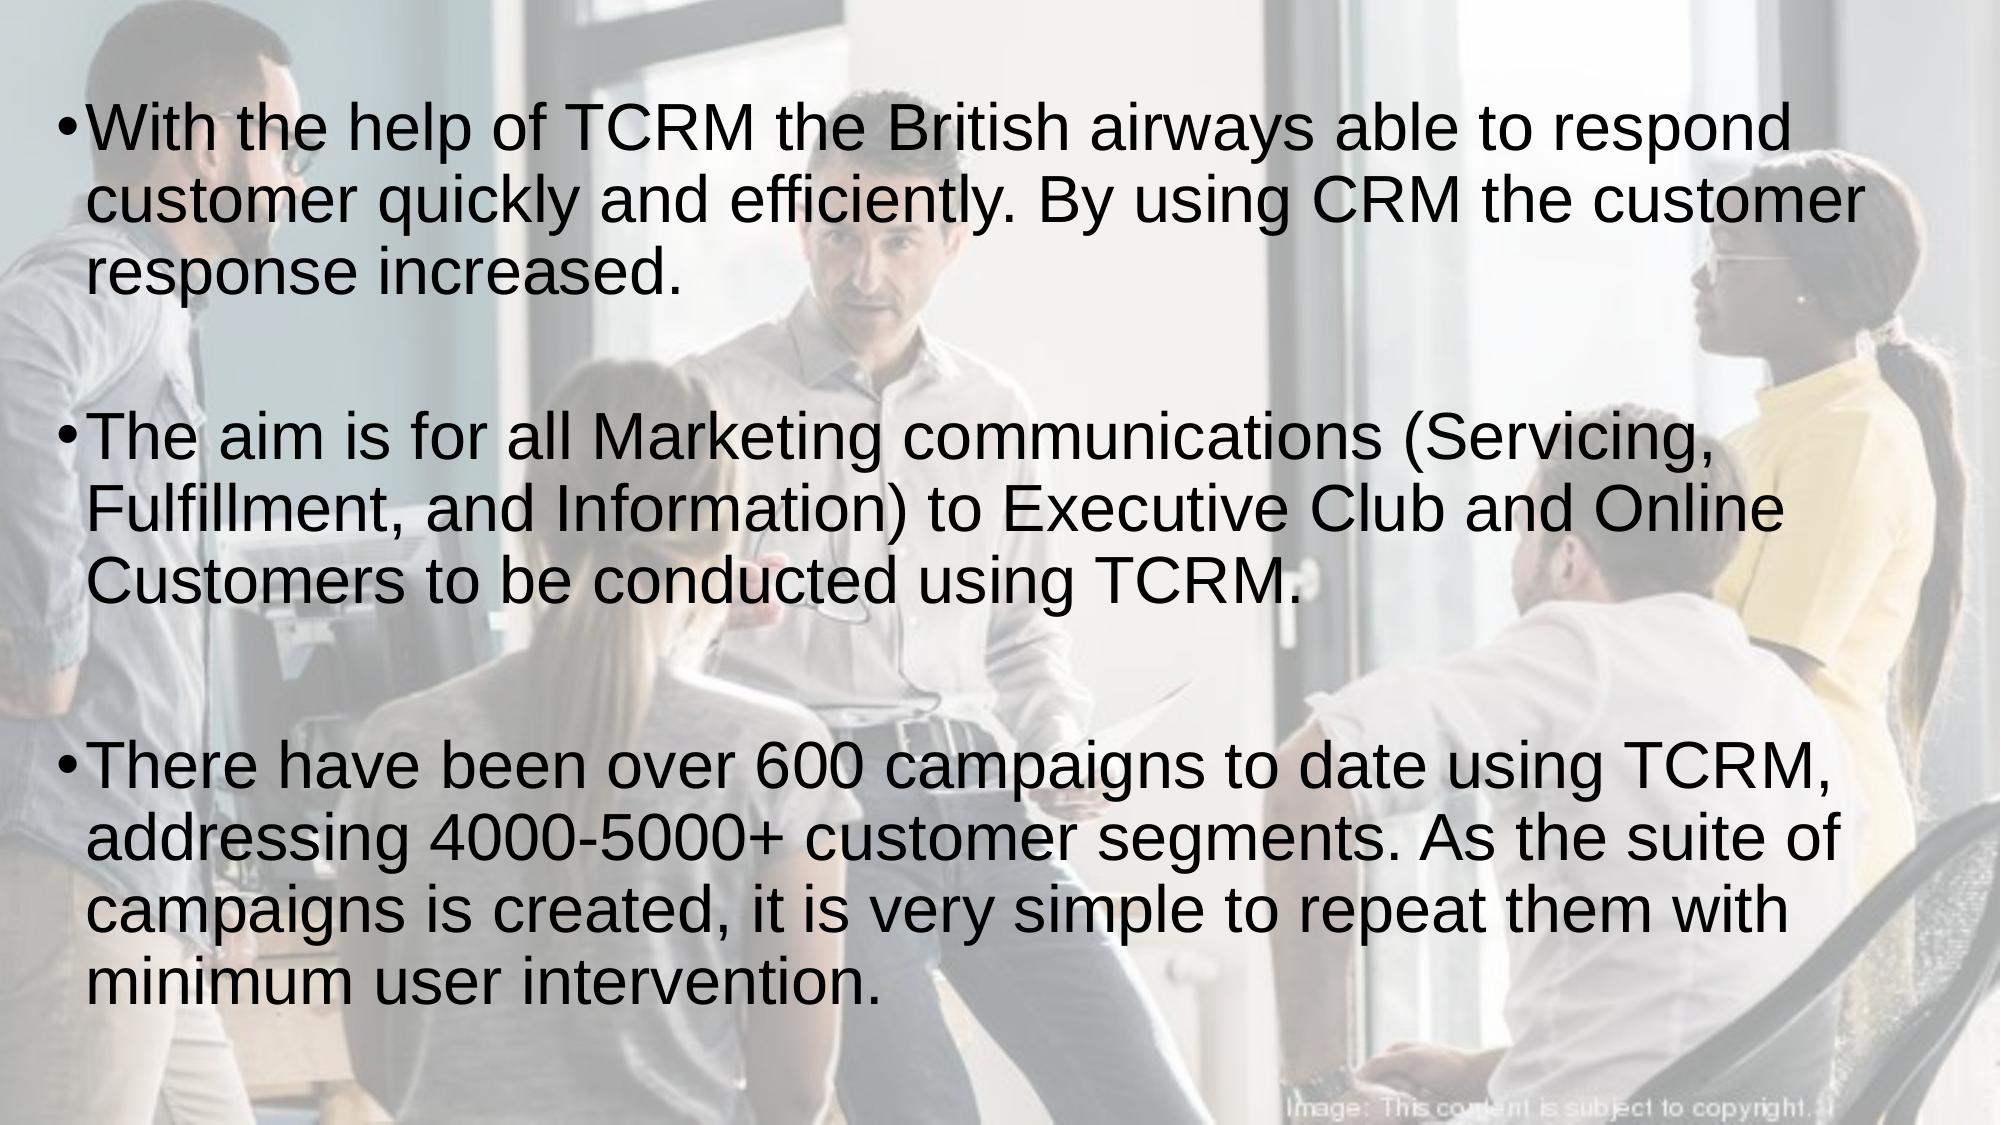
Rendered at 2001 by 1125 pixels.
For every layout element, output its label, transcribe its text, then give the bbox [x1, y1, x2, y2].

text_box With the help of TCRM the British airways able to respond customer quickly and efficiently. By using CRM the customer response increased. The aim is for all Marketing communications (Servicing, Fulfillment, and Information) to Executive Club and Online Customers to be conducted using TCRM. There have been over 600 campaigns to date using TCRM, addressing 4000-5000+ customer segments. As the suite of campaigns is created, it is very simple to repeat them with minimum user intervention. [32, 5, 1974, 1027]
